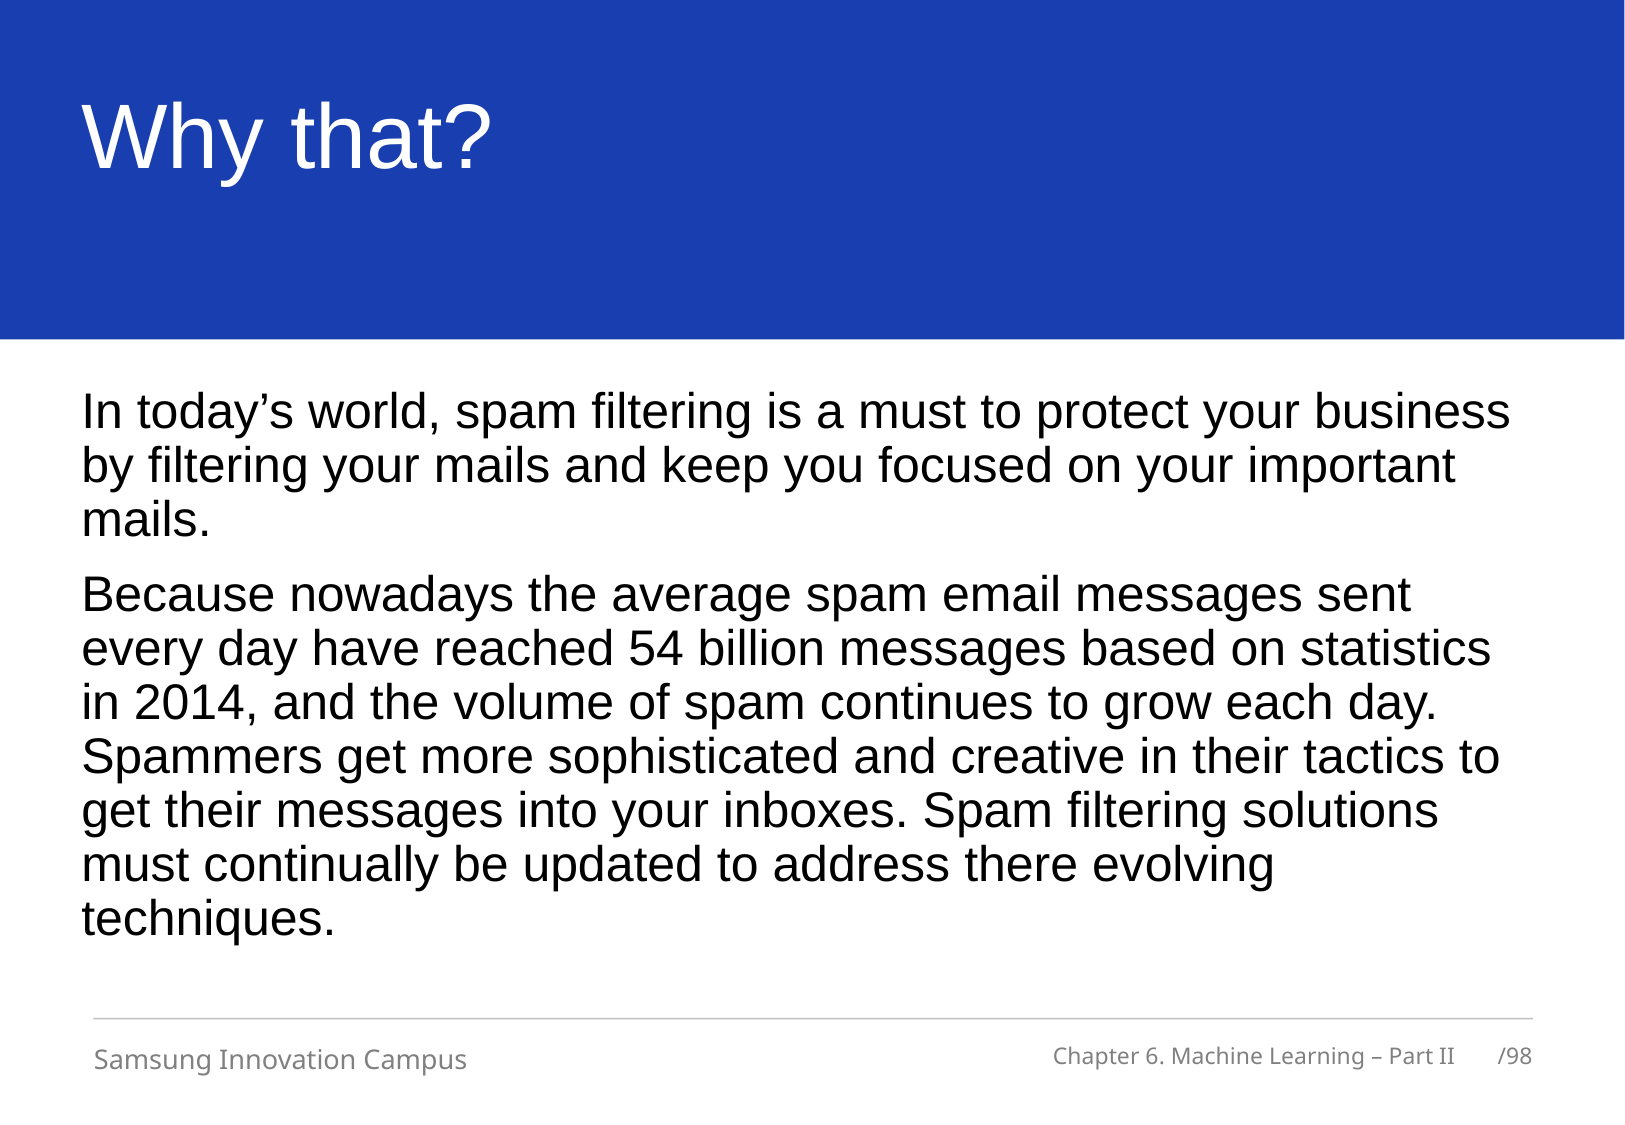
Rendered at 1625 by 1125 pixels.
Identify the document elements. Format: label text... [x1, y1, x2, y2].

subtitle In today’s world, spam filtering is a must to protect your business by filtering your mails and keep you focused on your important mails. Because nowadays the average spam email messages sent every day have reached 54 billion messages based on statistics in 2014, and the volume of spam continues to grow each day. Spammers get more sophisticated and creative in their tactics to get their messages into your inboxes. Spam filtering solutions must continually be updated to address there evolving techniques. [81, 339, 1544, 992]
title Why that? [81, 44, 1544, 233]
